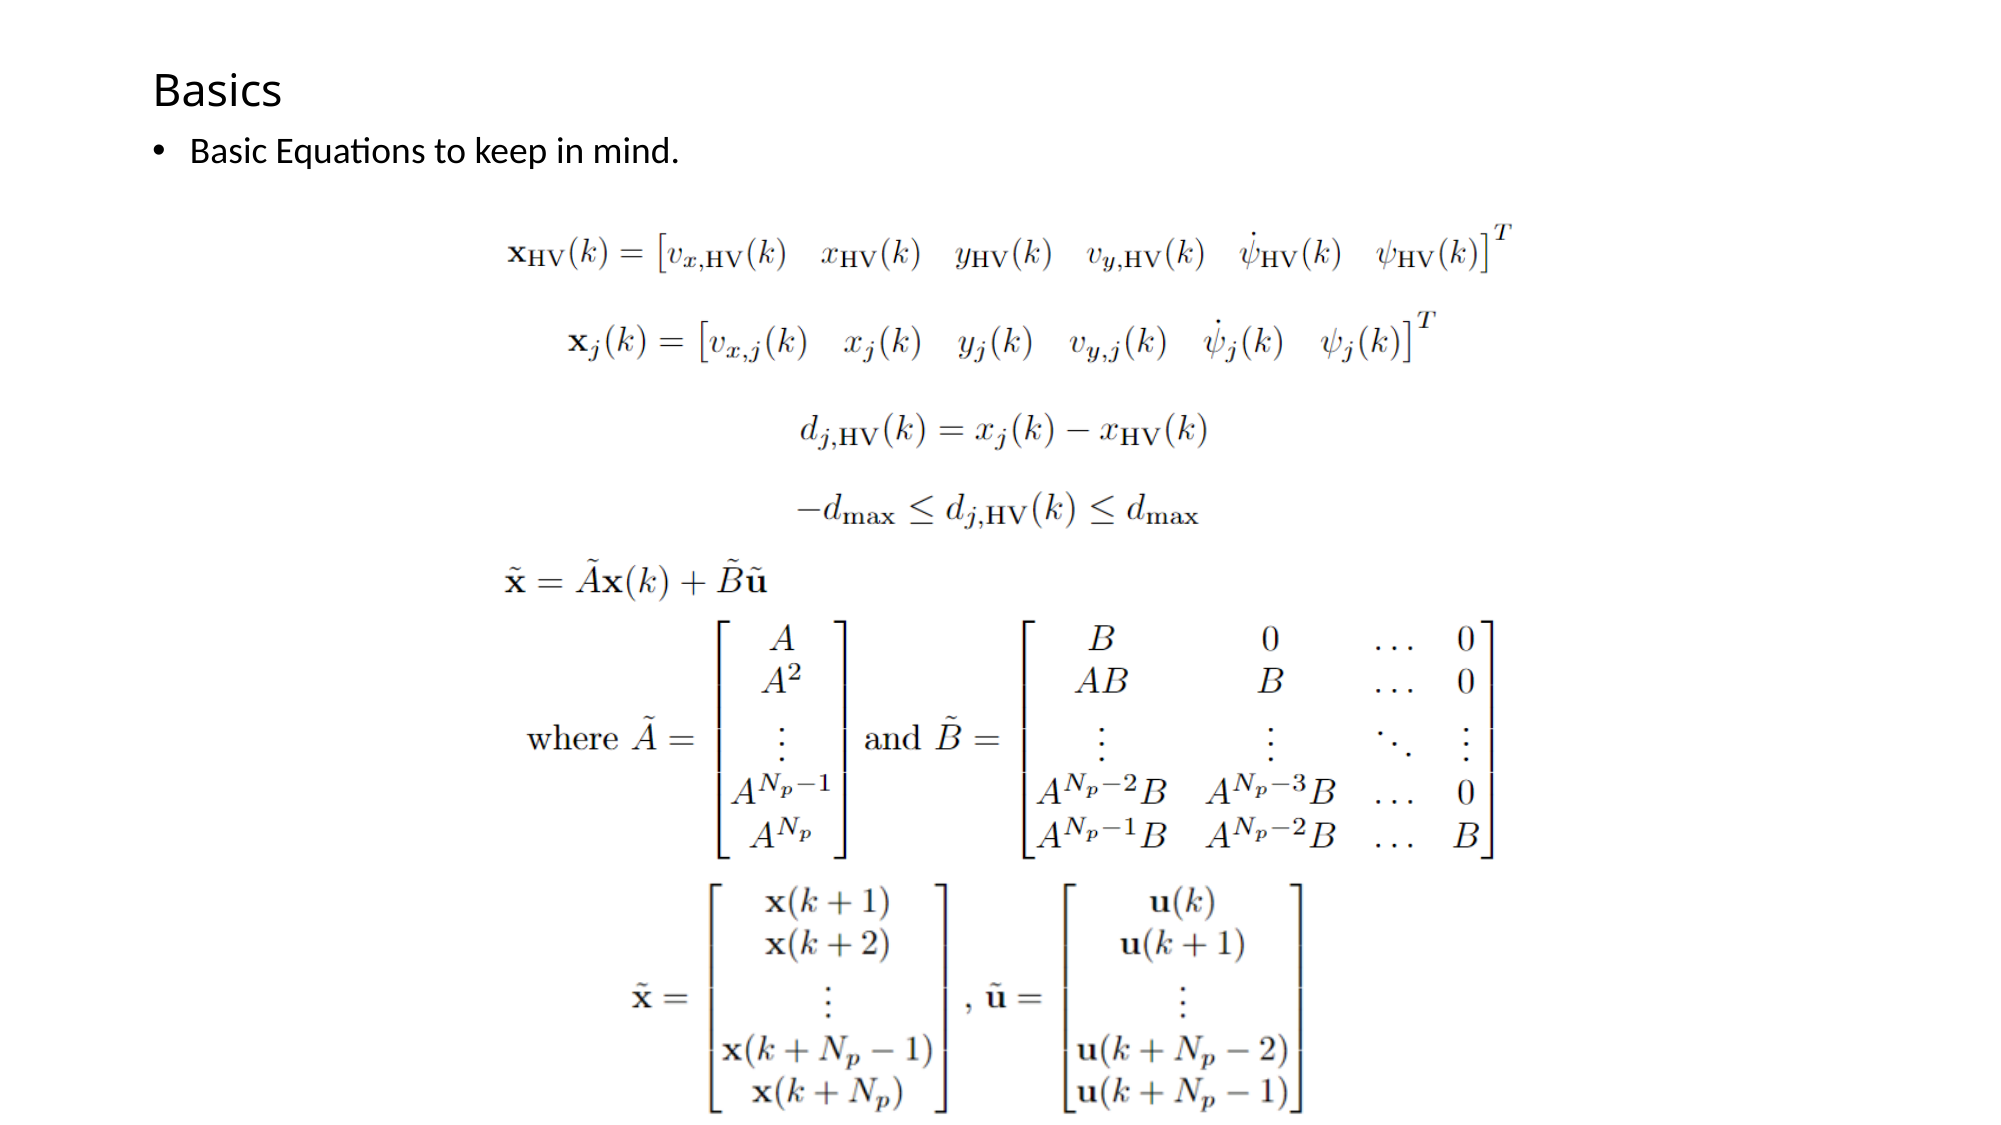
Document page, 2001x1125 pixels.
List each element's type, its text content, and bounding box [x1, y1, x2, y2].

picture [783, 399, 1217, 467]
picture [560, 304, 1440, 369]
picture [504, 217, 1519, 278]
picture [789, 483, 1211, 542]
title Basics [137, 59, 1863, 123]
picture [494, 558, 1506, 1125]
list Basic Equations to keep in mind. [137, 123, 1863, 1014]
